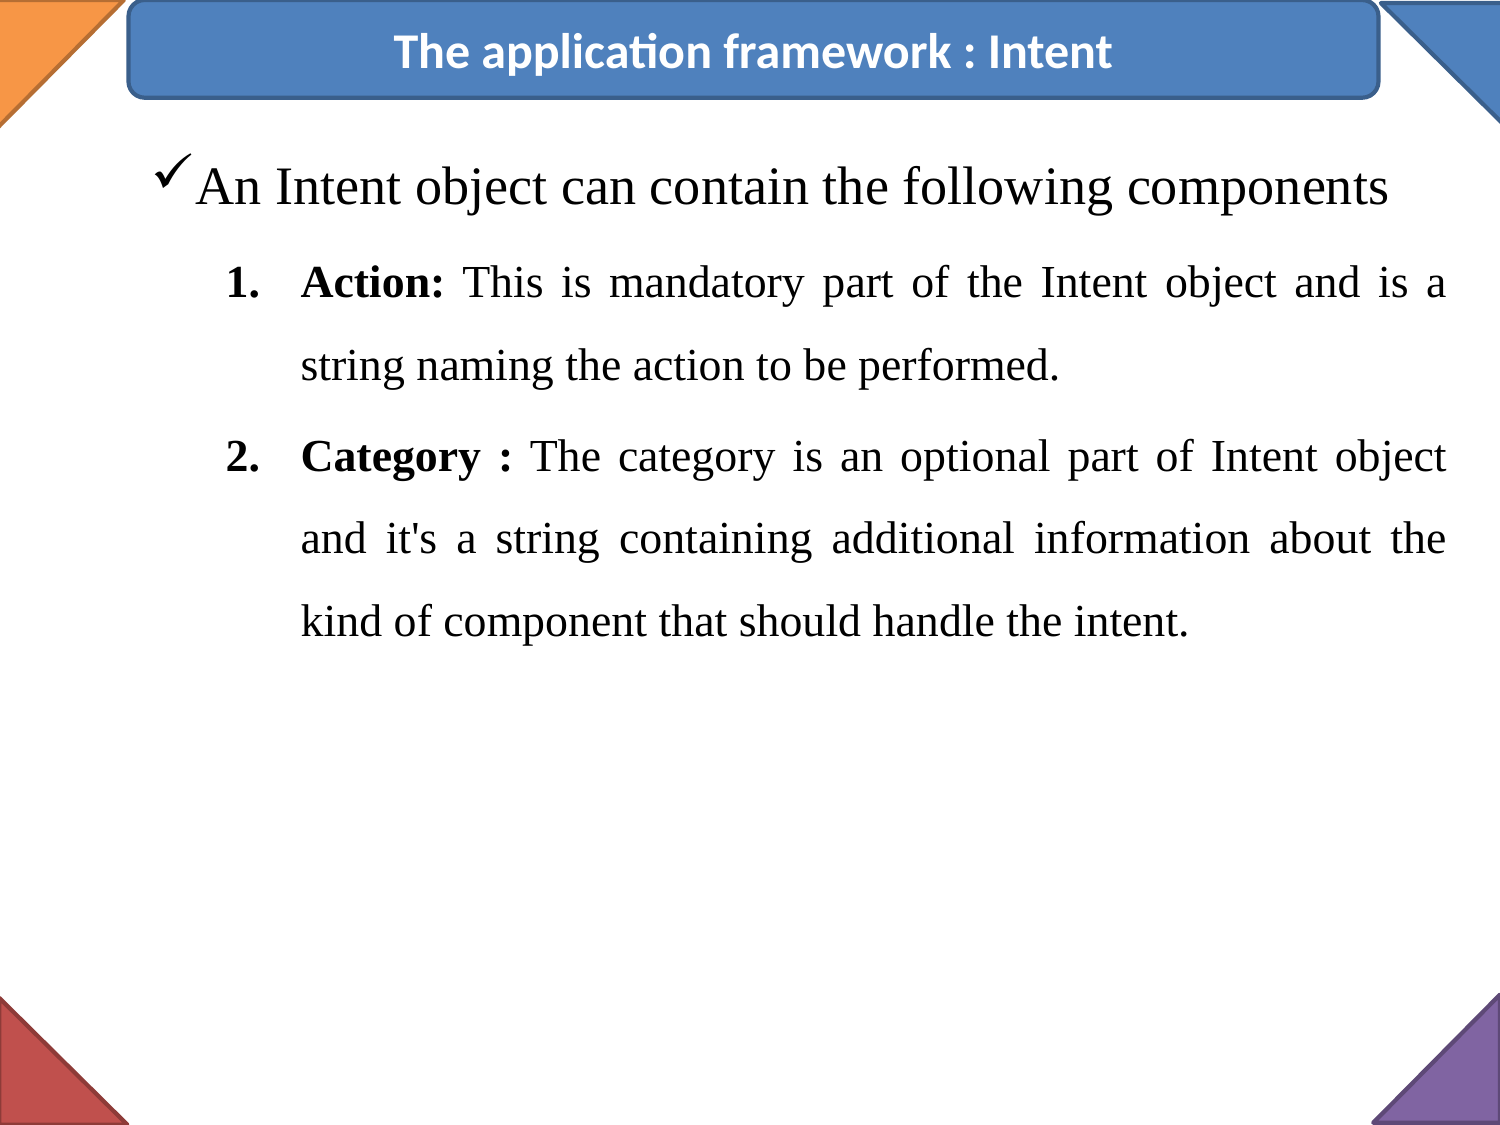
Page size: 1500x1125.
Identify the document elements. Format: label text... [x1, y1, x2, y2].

text_box [0, 996, 130, 1125]
subtitle An Intent object can contain the following components Action: This is mandatory part of the Intent object and is a string naming the action to be performed. Category : The category is an optional part of Intent object and it's a string containing additional information about the kind of component that should handle the intent. [60, 110, 1463, 1008]
text_box The application framework : Intent [126, 0, 1381, 100]
text_box [1378, 0, 1500, 124]
text_box [1371, 992, 1500, 1125]
text_box [0, 0, 126, 129]
